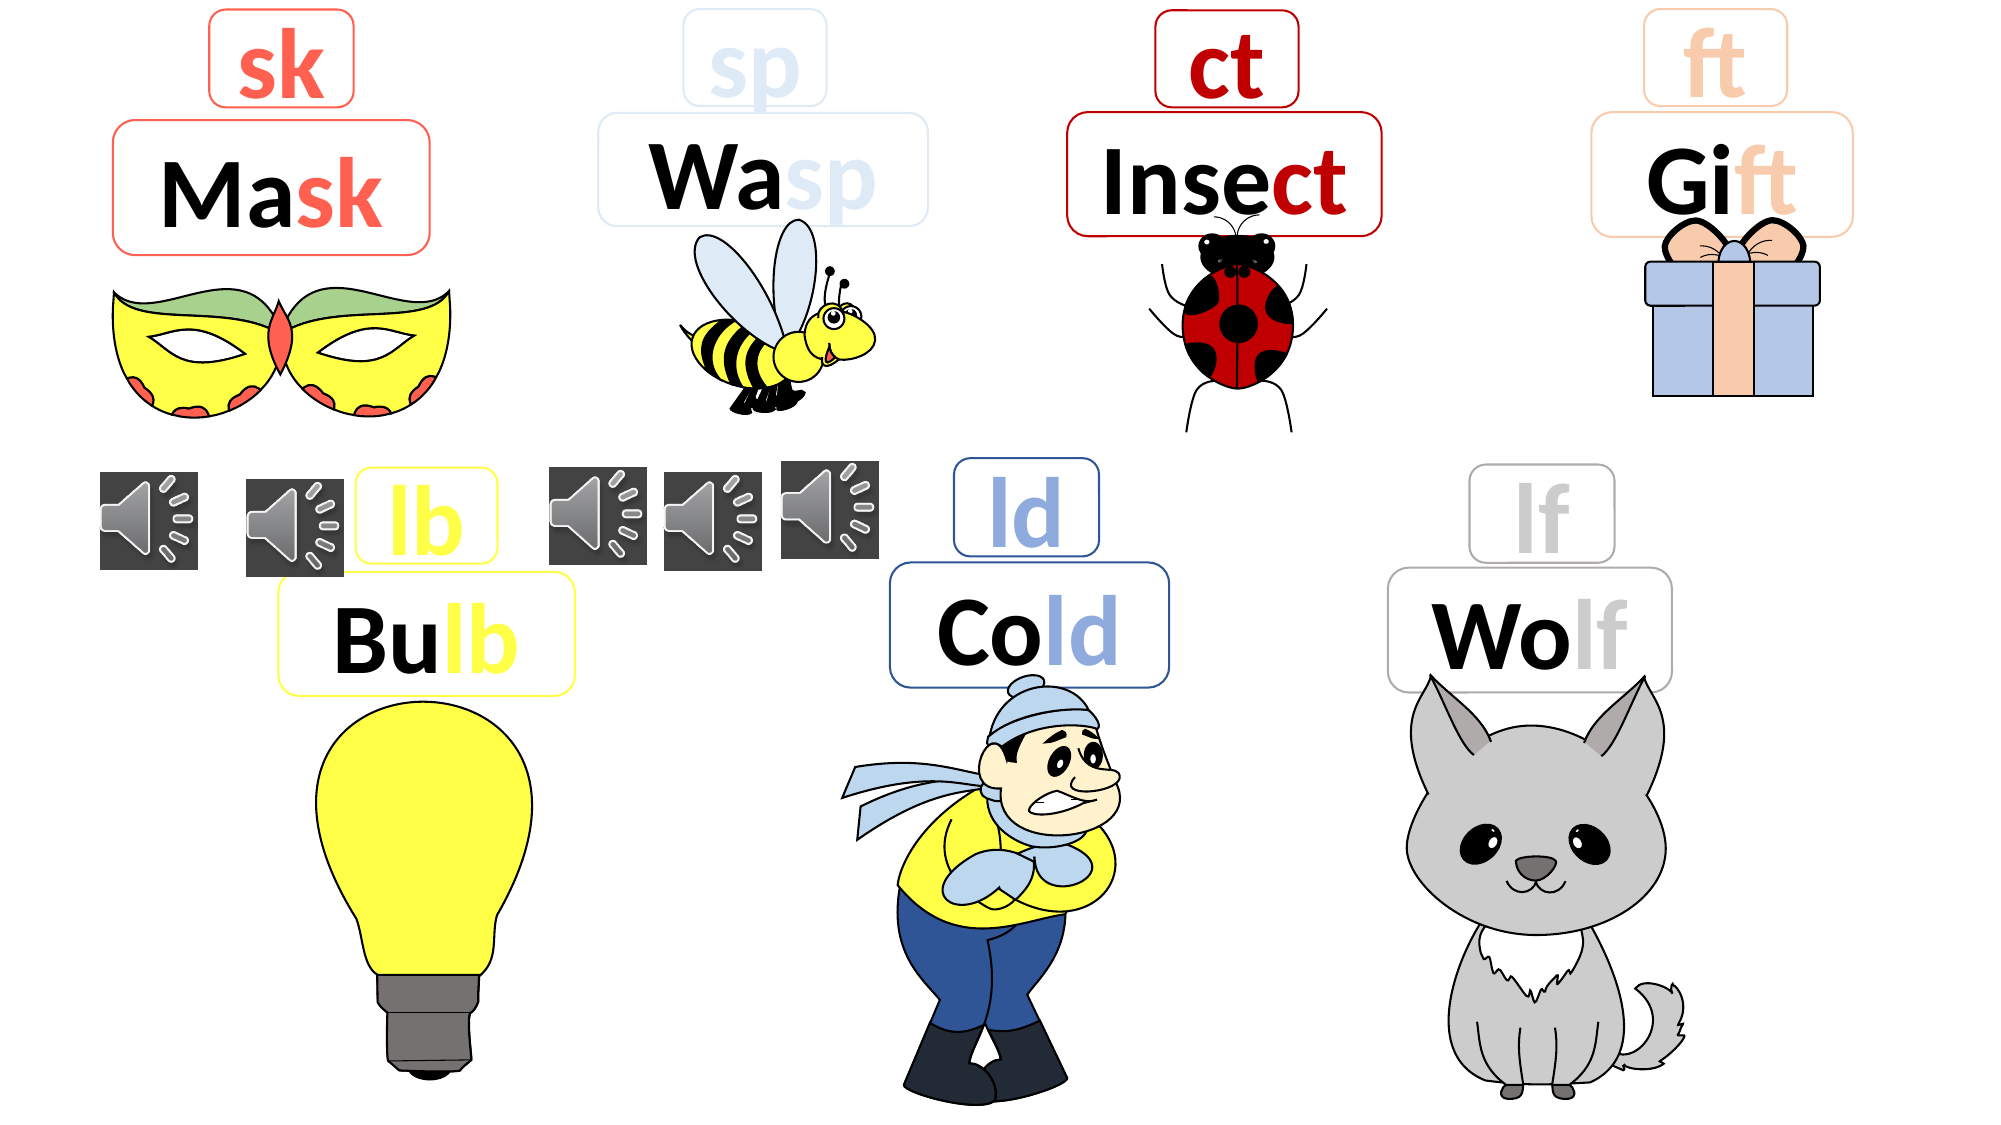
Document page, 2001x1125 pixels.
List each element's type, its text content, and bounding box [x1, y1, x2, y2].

text_box sk [208, 8, 355, 109]
picture [663, 471, 764, 572]
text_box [316, 701, 533, 1080]
text_box Insect [1066, 111, 1383, 238]
text_box ct [1154, 9, 1300, 109]
text_box Cold [888, 561, 1171, 689]
picture [779, 460, 880, 560]
picture [245, 478, 346, 579]
text_box ld [952, 457, 1101, 558]
picture [99, 471, 200, 572]
text_box Gift [1590, 111, 1854, 238]
picture [548, 466, 649, 567]
text_box Wolf [1386, 566, 1673, 693]
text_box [104, 283, 459, 419]
text_box lf [1468, 463, 1616, 564]
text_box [683, 222, 876, 414]
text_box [1402, 665, 1685, 1099]
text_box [842, 676, 1121, 1105]
text_box ft [1643, 8, 1789, 108]
text_box Mask [111, 119, 431, 257]
text_box Bulb [277, 570, 576, 697]
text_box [1158, 214, 1318, 433]
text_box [1645, 220, 1820, 397]
text_box lb [354, 466, 499, 565]
text_box sp [682, 8, 828, 108]
text_box Wasp [597, 111, 929, 228]
